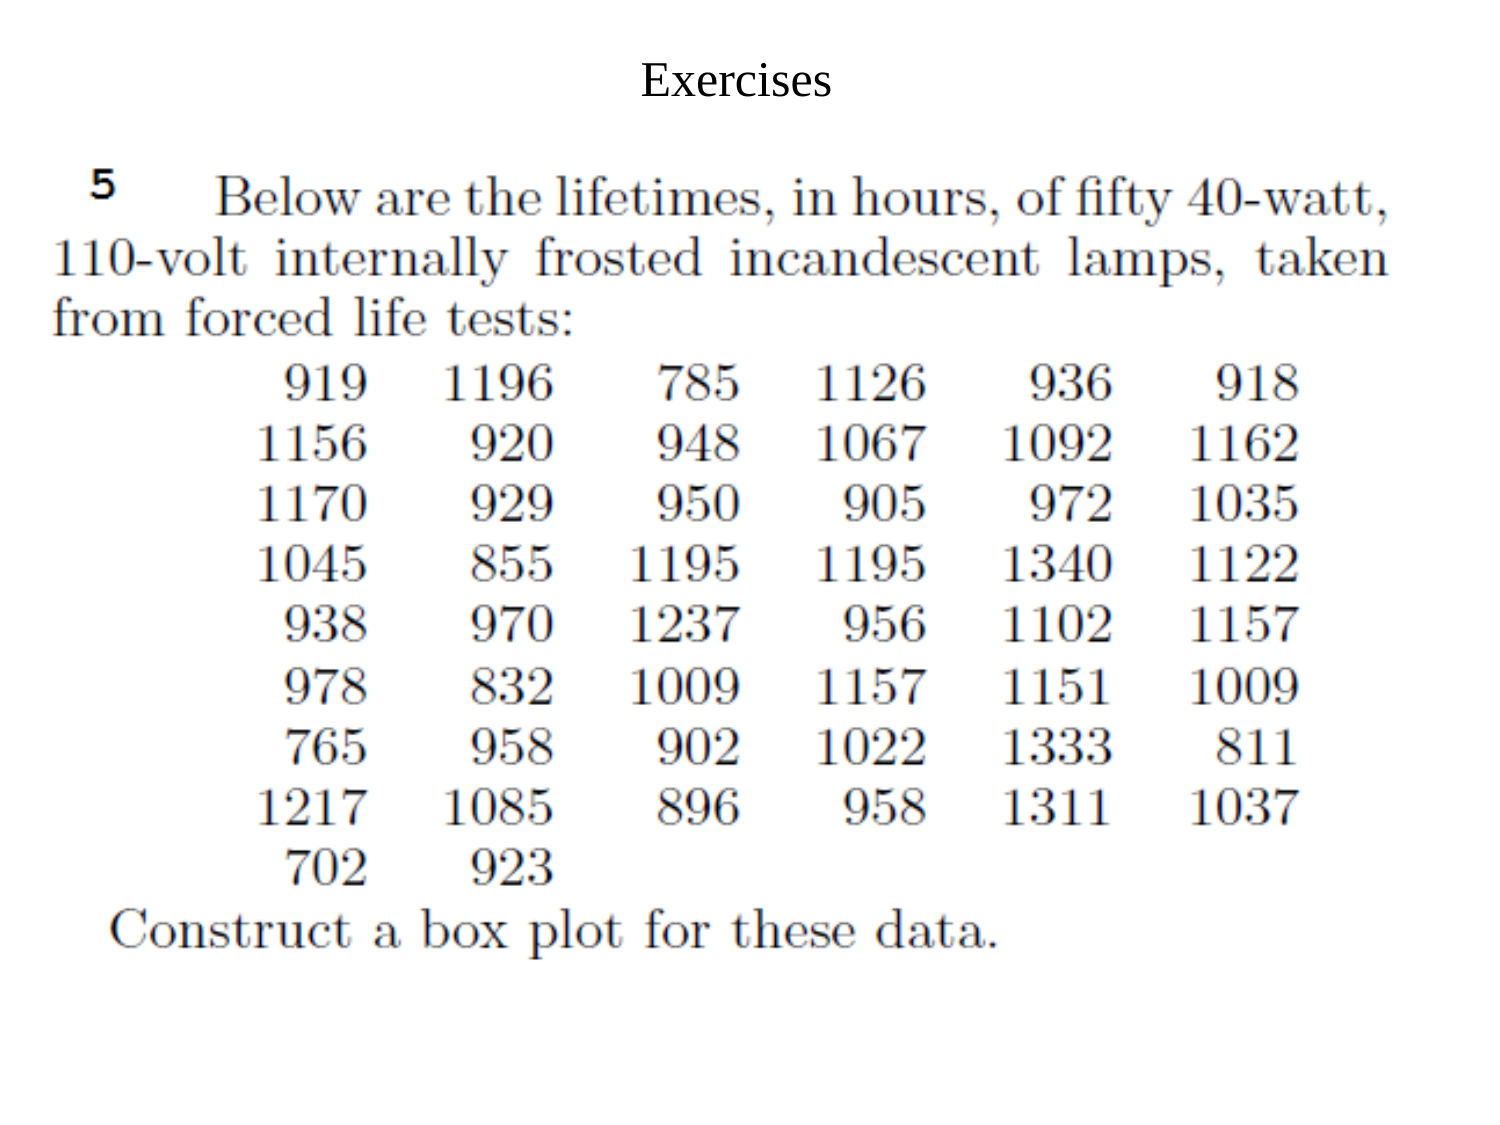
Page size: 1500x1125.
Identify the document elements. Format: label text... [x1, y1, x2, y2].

picture [42, 137, 1450, 968]
text_box Exercises [625, 39, 848, 115]
